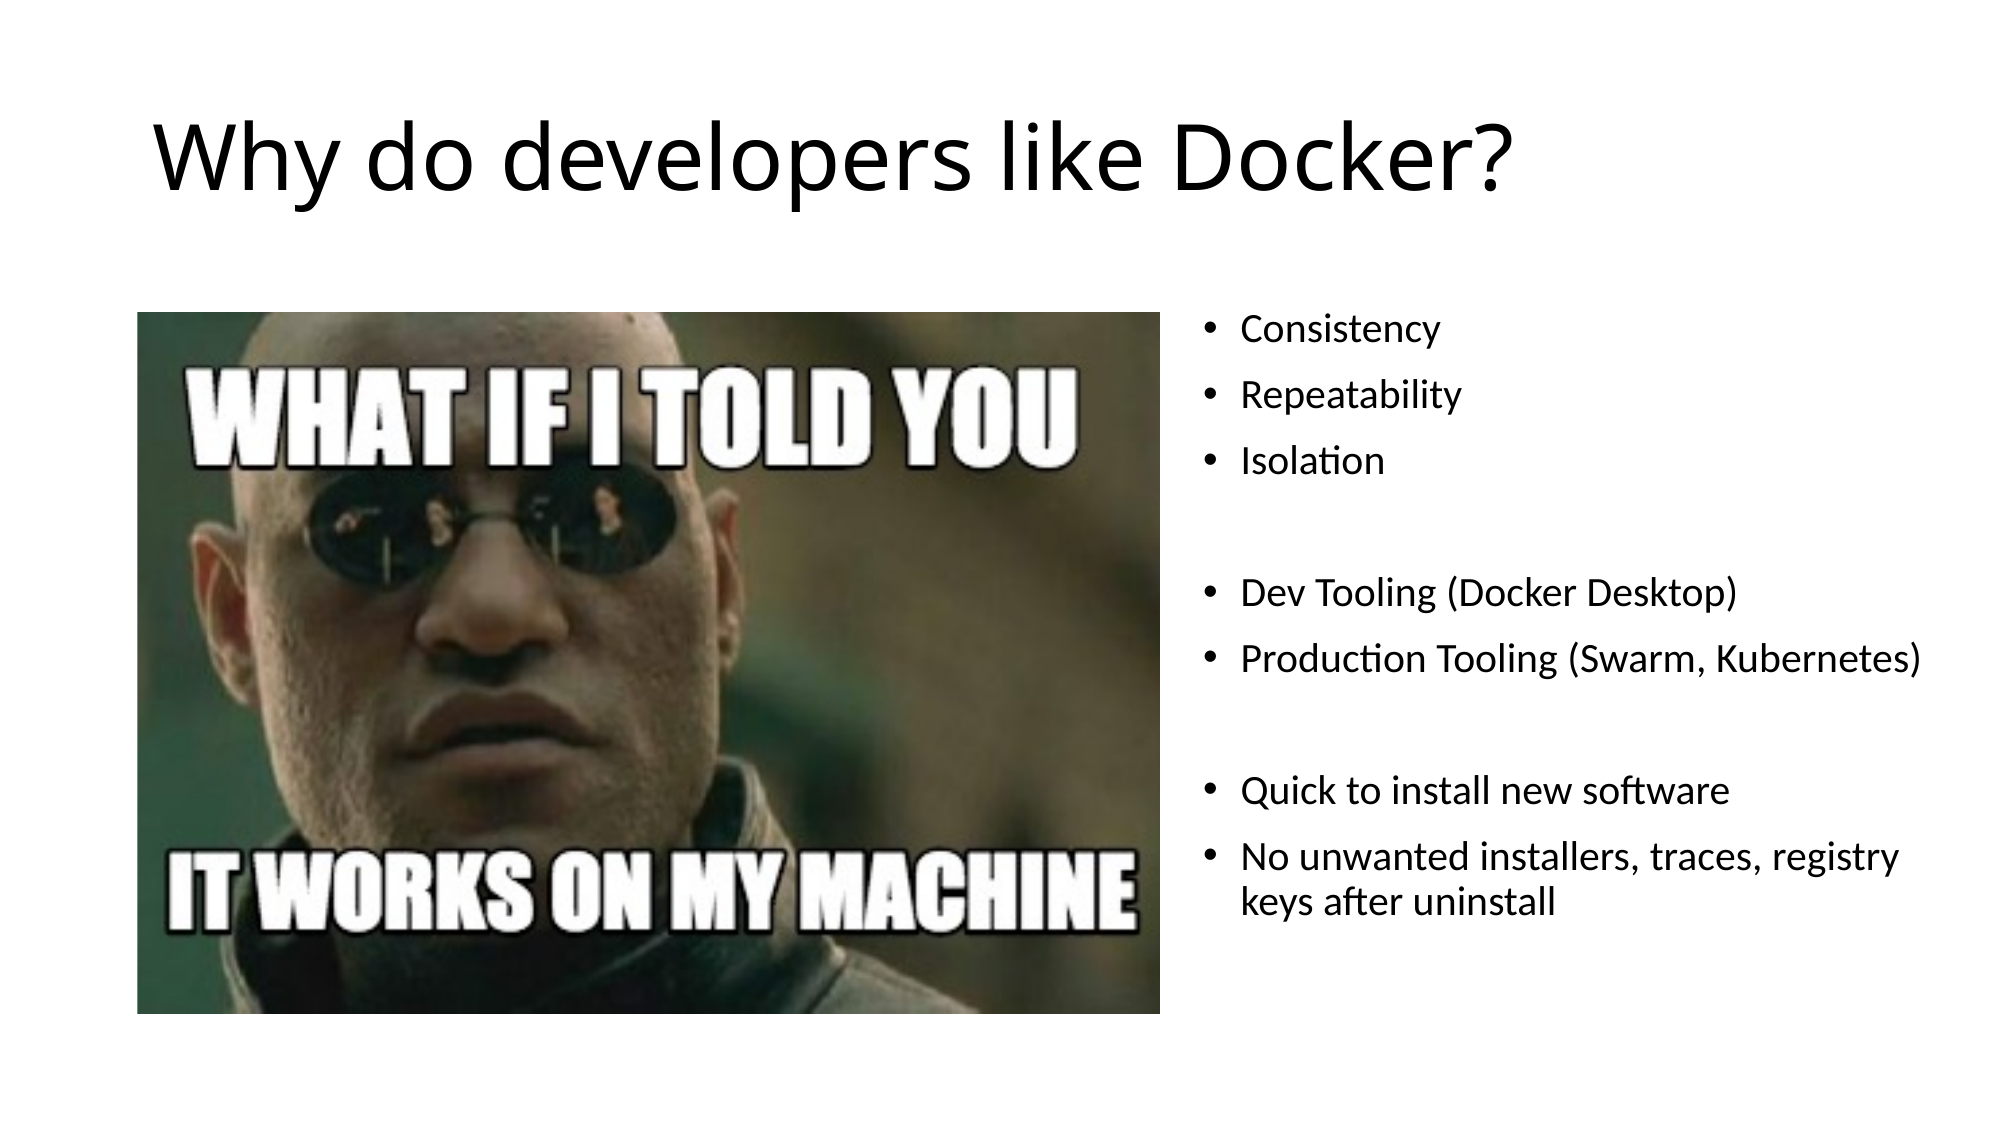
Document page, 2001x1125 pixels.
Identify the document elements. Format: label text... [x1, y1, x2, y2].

title Why do developers like Docker? [137, 52, 1863, 270]
list Consistency Repeatability Isolation Dev Tooling (Docker Desktop) Production Tooling (Swarm, Kubernetes) Quick to install new software No unwanted installers, traces, registry keys after uninstall [1188, 299, 1988, 1014]
picture [137, 312, 1160, 1014]
